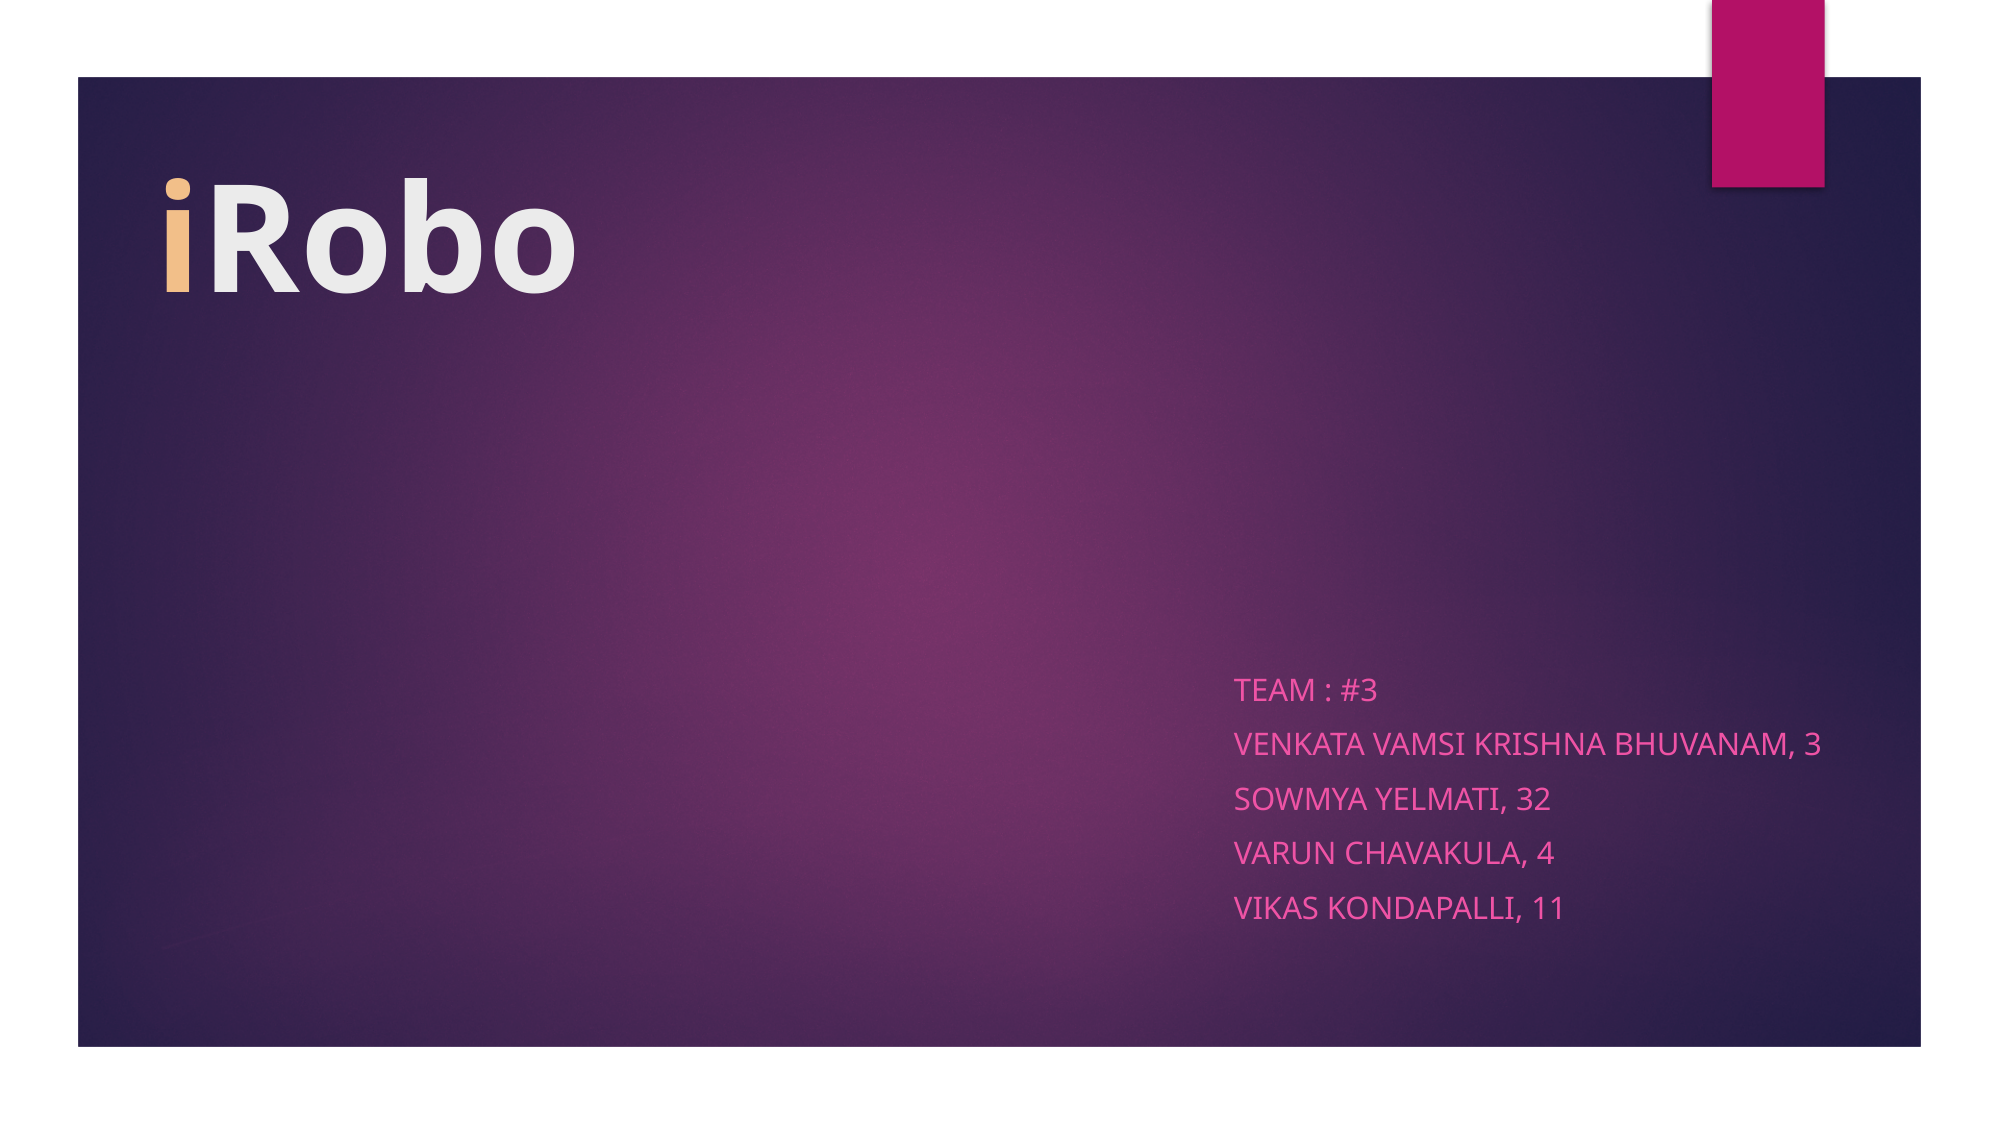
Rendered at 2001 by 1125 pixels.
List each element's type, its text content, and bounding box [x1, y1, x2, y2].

title iRobo [140, 141, 1641, 330]
subtitle Team : #3 Venkata Vamsi Krishna Bhuvanam, 3 Sowmya Yelmati, 32 Varun Chavakula, 4 Vikas Kondapalli, 11 [1218, 662, 1902, 935]
